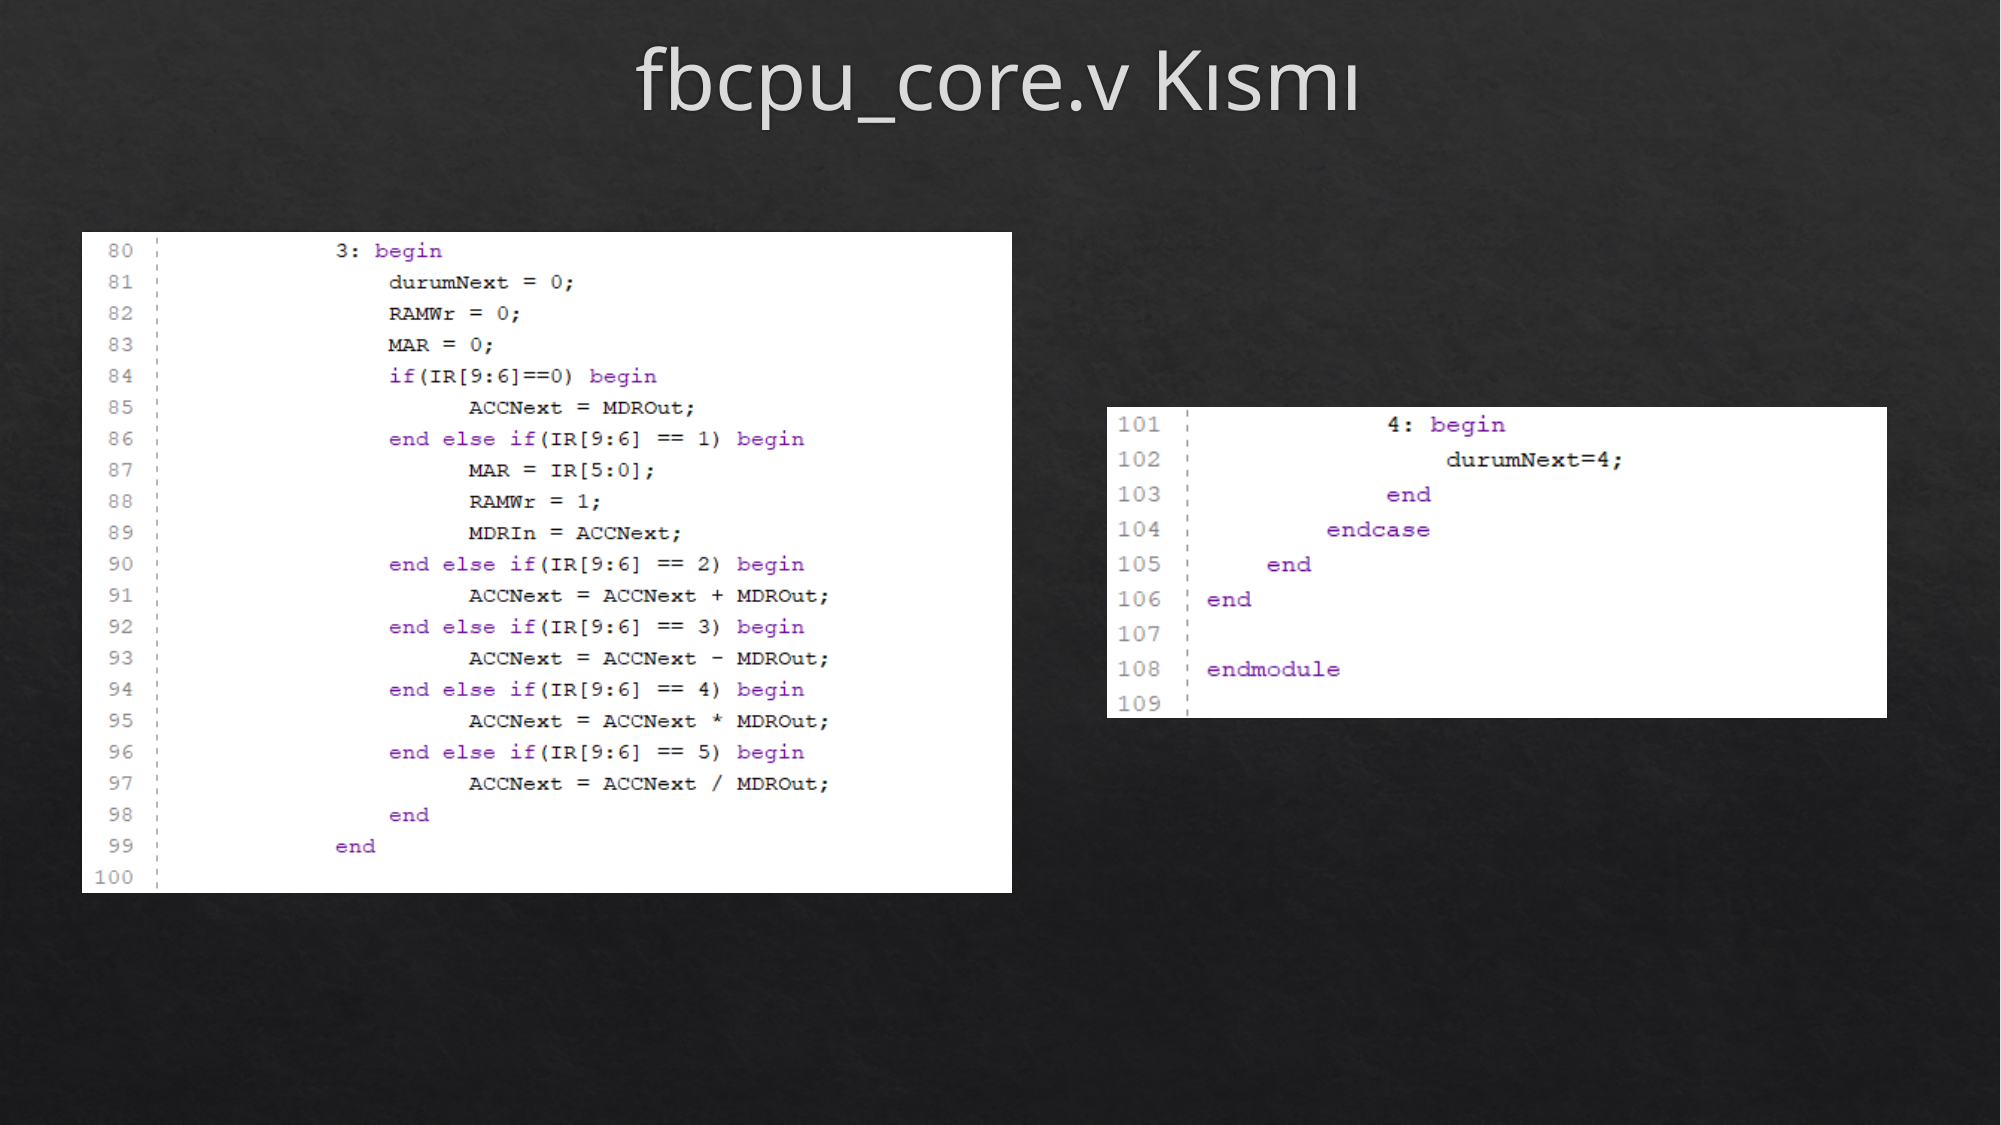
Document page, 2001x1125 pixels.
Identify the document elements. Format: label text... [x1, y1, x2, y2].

title fbcpu_core.v Kısmı [450, 19, 1550, 136]
picture [1106, 406, 1887, 719]
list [82, 232, 1012, 893]
